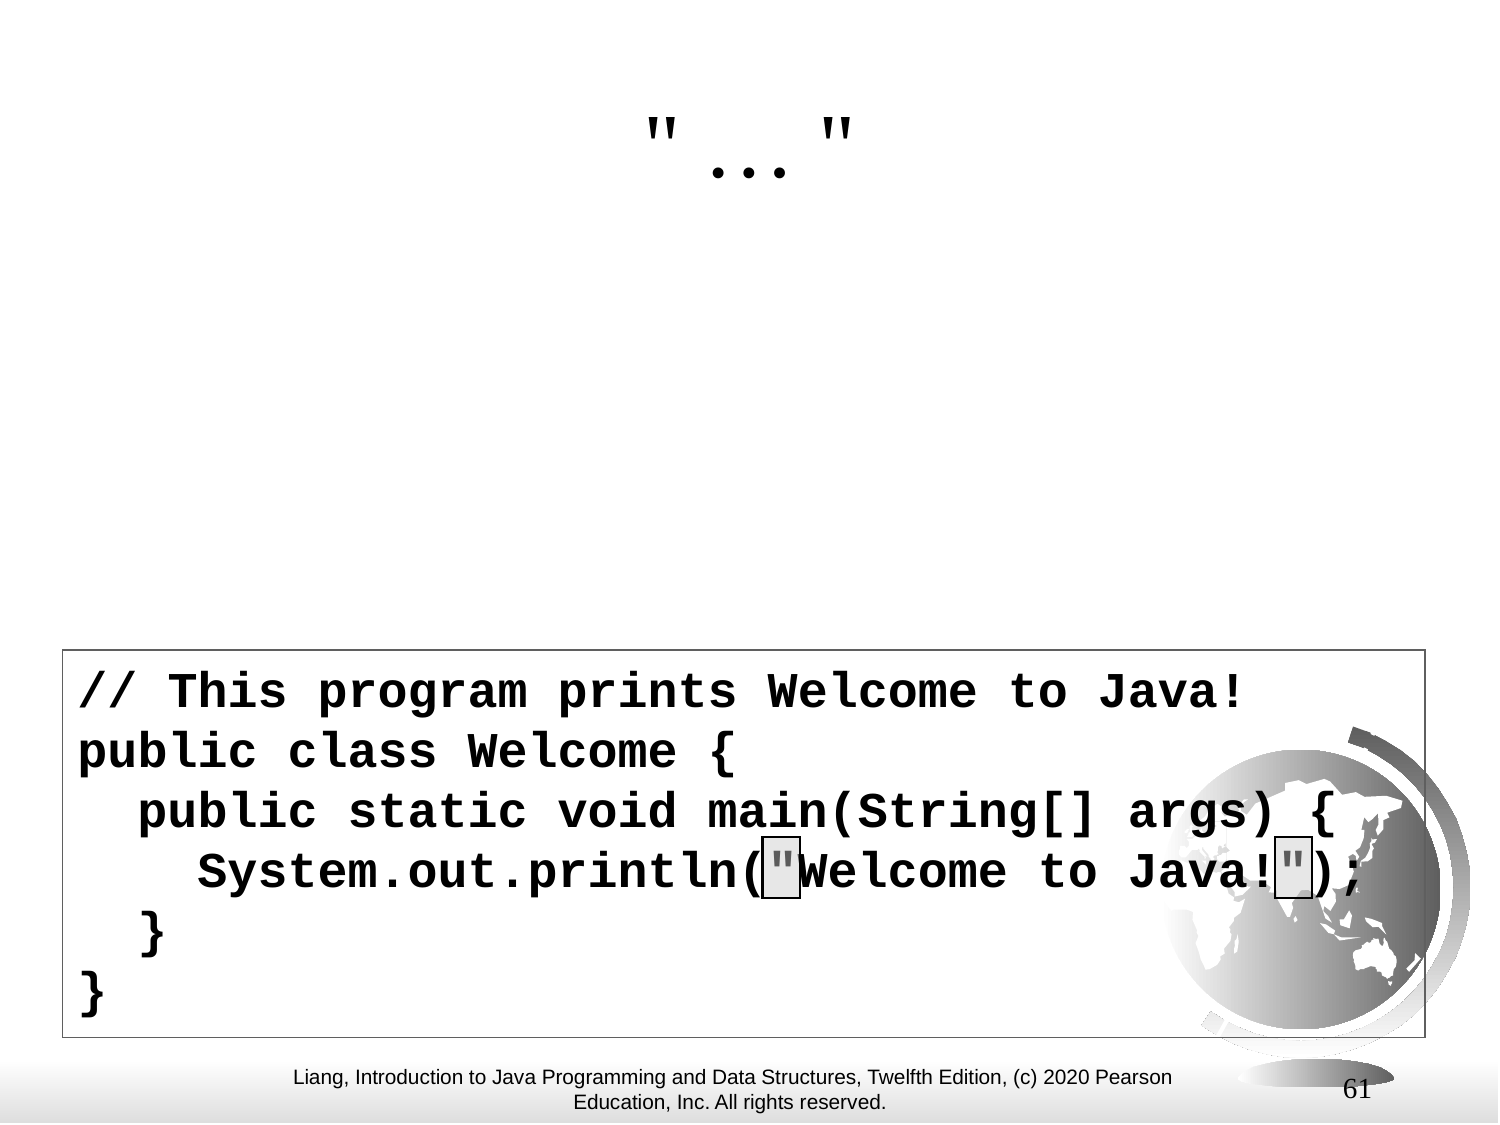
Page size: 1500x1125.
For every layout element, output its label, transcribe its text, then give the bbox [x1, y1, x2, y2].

text_box [1275, 837, 1313, 899]
text_box [762, 837, 800, 899]
title " … " [112, 46, 1388, 235]
slide_number 61 [1074, 1049, 1388, 1125]
text_box // This program prints Welcome to Java! public class Welcome { public static void main(String[] args) { System.out.println("Welcome to Java!"); } } [62, 649, 1425, 1038]
